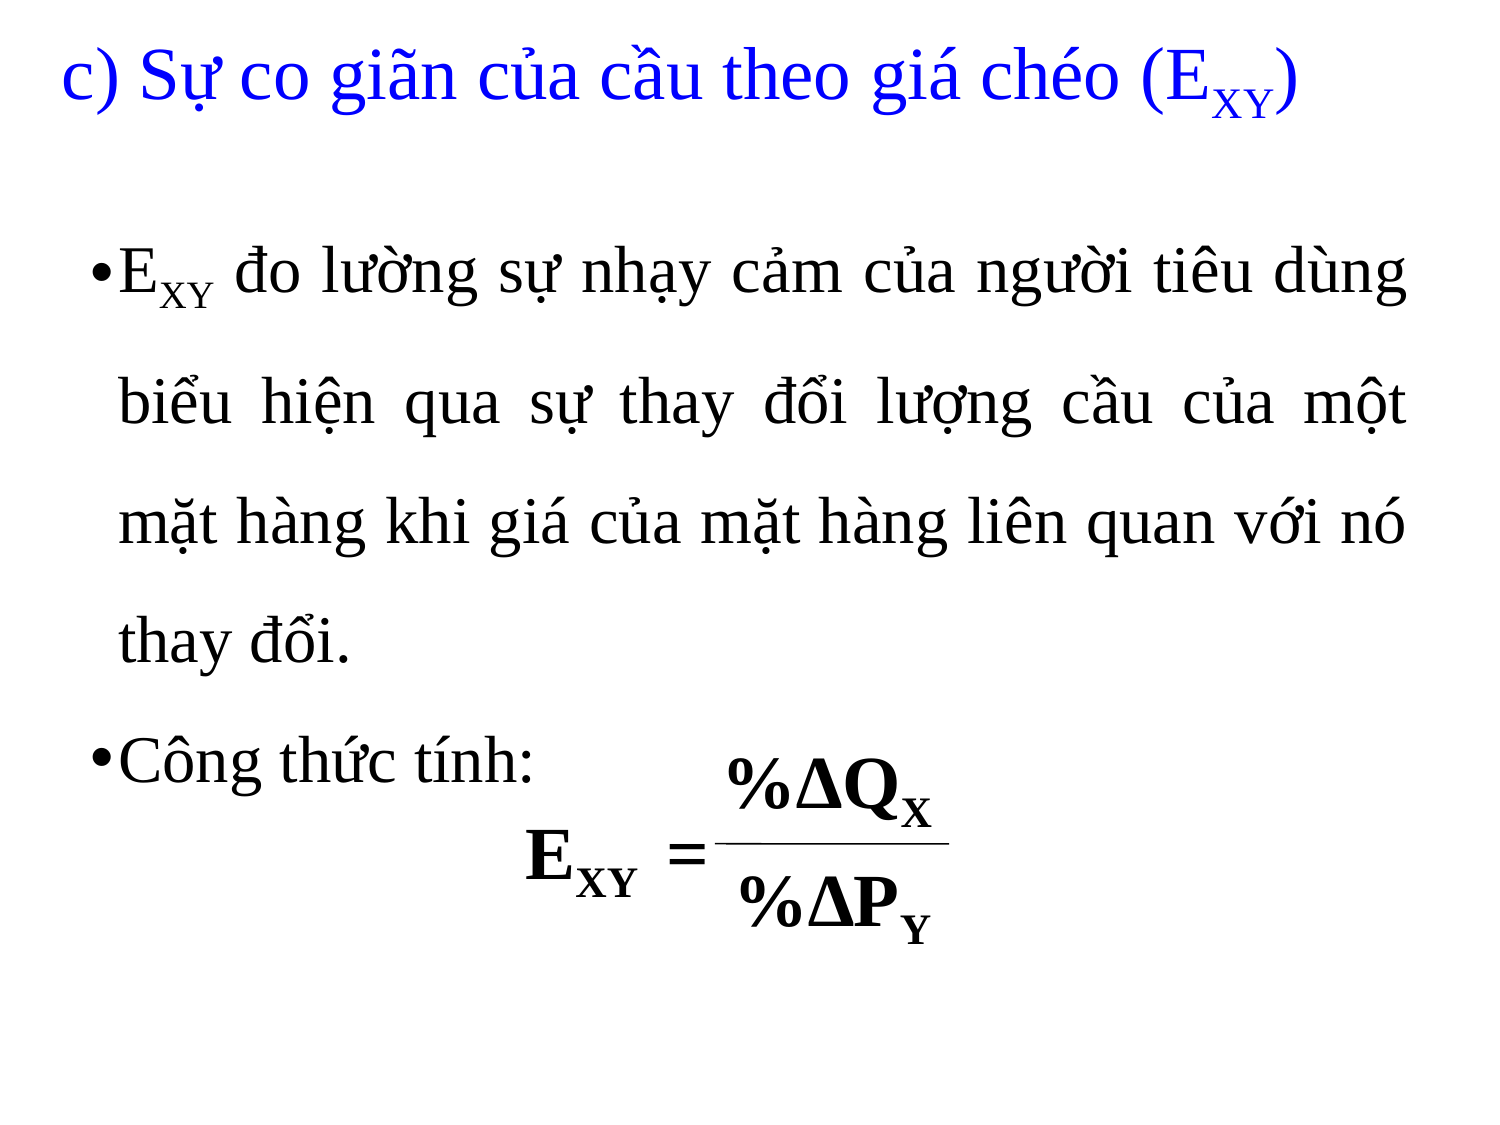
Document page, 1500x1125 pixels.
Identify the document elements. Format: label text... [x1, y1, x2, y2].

list EXY đo lường sự nhạy cảm của người tiêu dùng biểu hiện qua sự thay đổi lượng cầu của một mặt hàng khi giá của mặt hàng liên quan với nó thay đổi. Công thức tính: [75, 172, 1425, 941]
title c) Sự co giãn của cầu theo giá chéo (EXY) [46, 18, 1454, 126]
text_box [503, 726, 951, 950]
